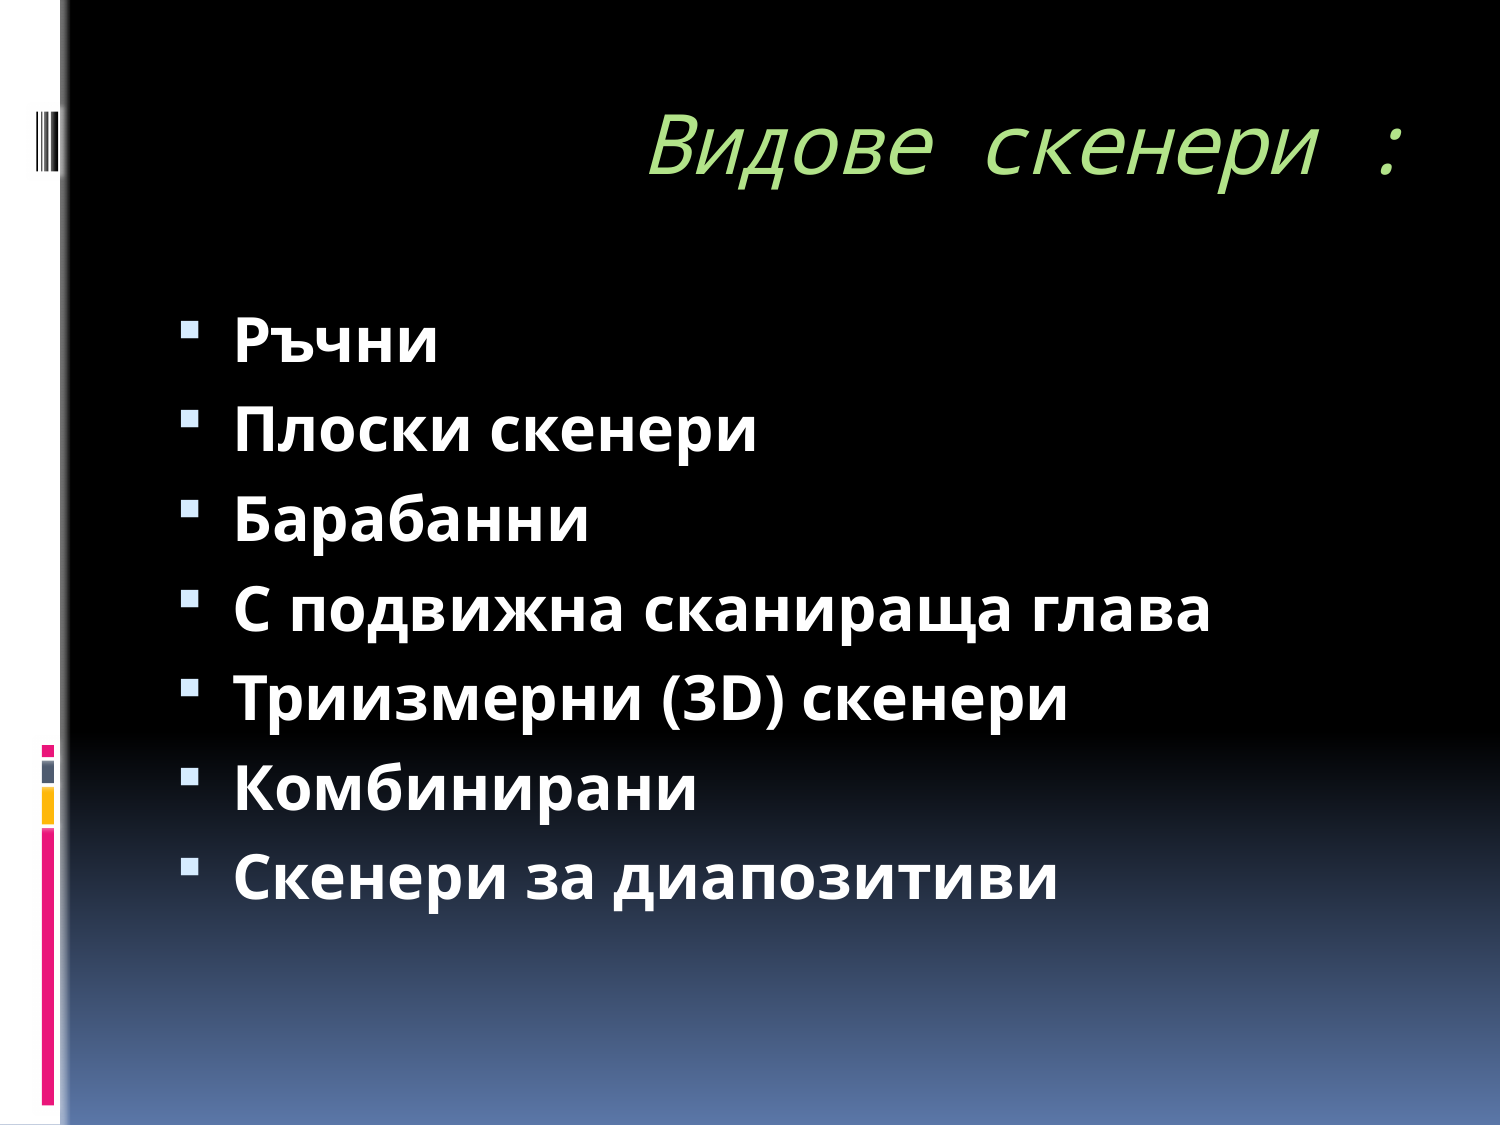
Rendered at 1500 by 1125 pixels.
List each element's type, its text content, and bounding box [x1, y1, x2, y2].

list Ръчни Плоски скенери Барабанни С подвижна сканираща глава Триизмерни (3D) скенери Комбинирани Скенери за диапозитиви [150, 292, 1425, 1043]
title Видове скенери : [150, 83, 1425, 234]
